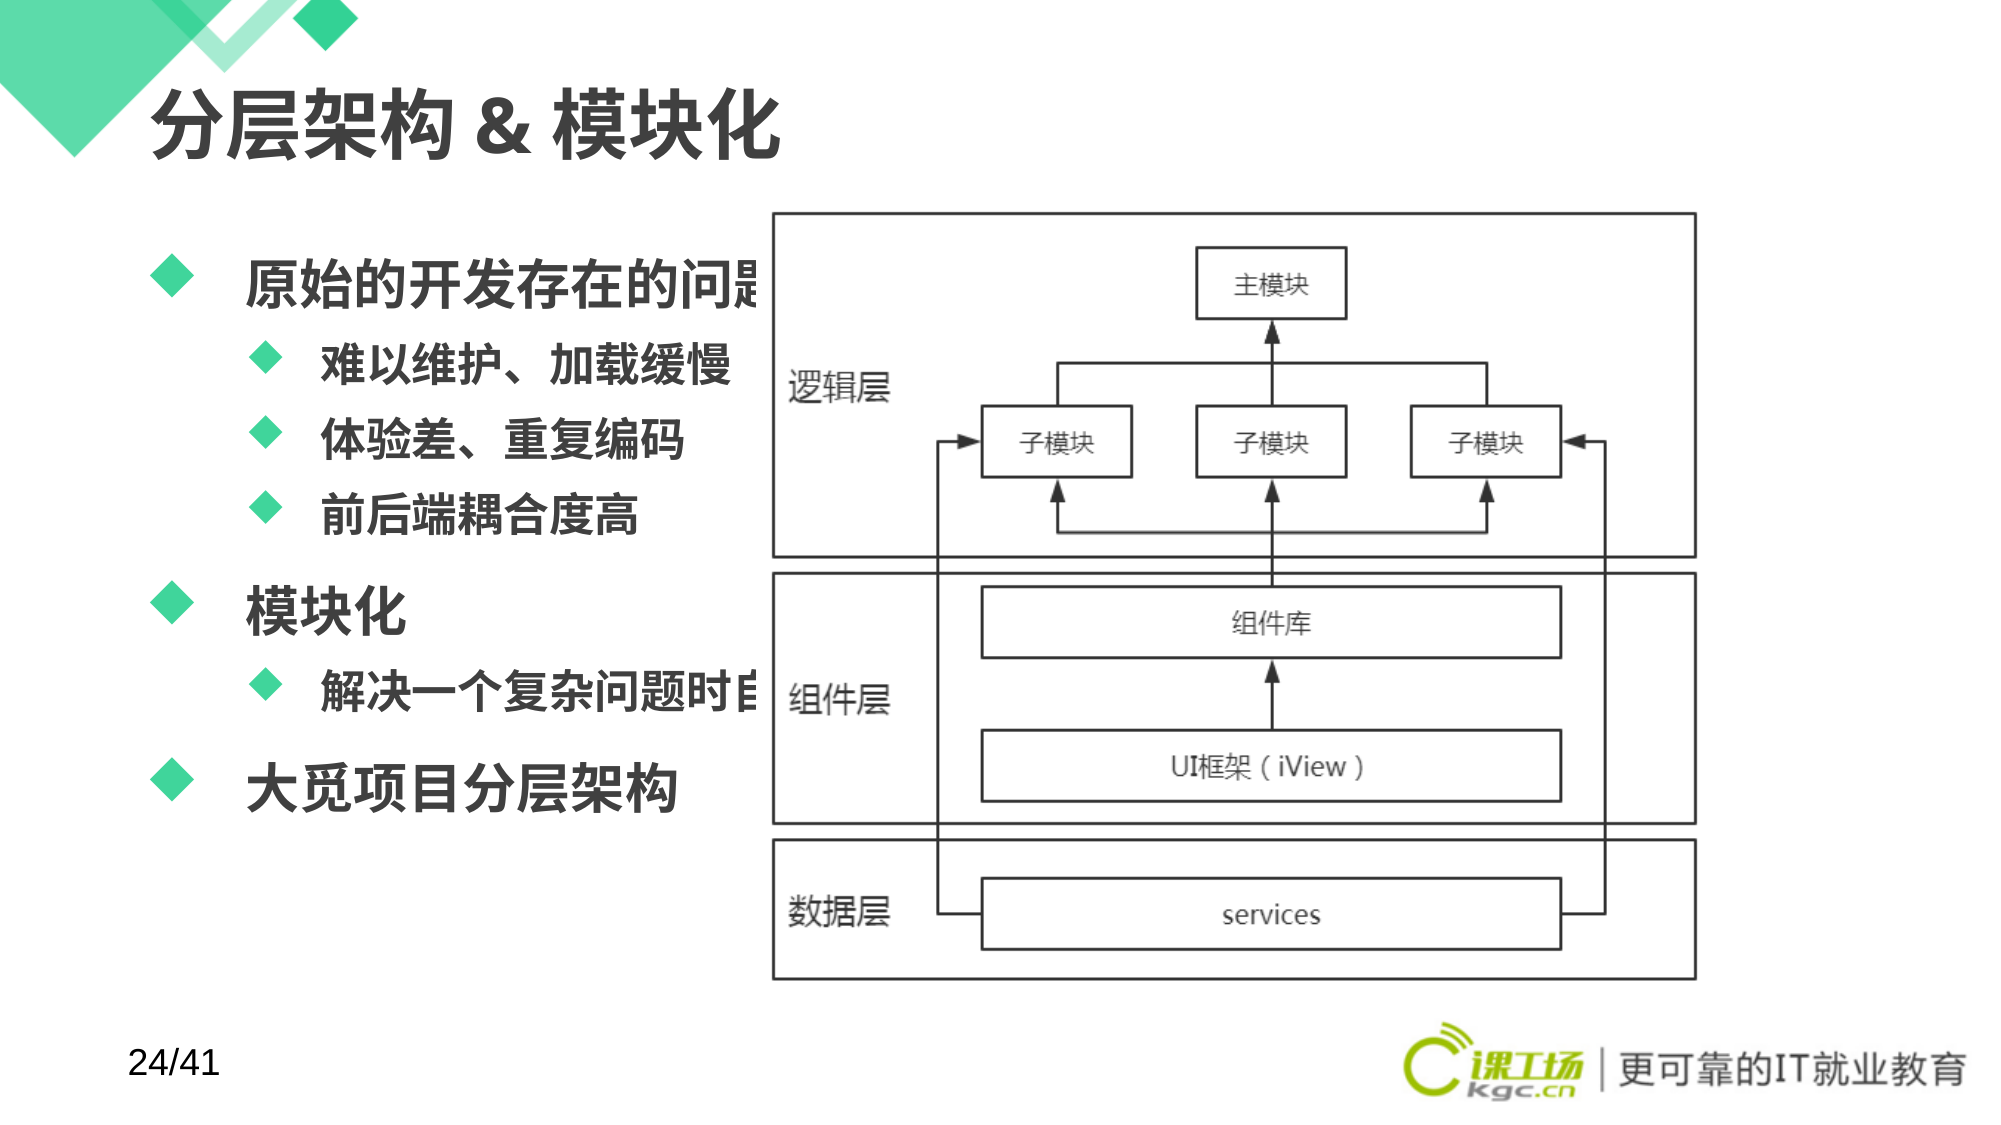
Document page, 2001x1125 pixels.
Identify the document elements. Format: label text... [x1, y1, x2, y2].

picture [0, 0, 2000, 1125]
list 原始的开发存在的问题 难以维护、加载缓慢 体验差、重复编码 前后端耦合度高 模块化 解决一个复杂问题时自顶向下逐层把系统划分成若干模块的过程 大觅项目分层架构 [126, 214, 755, 1006]
title 分层架构&模块化 [129, 45, 1692, 201]
